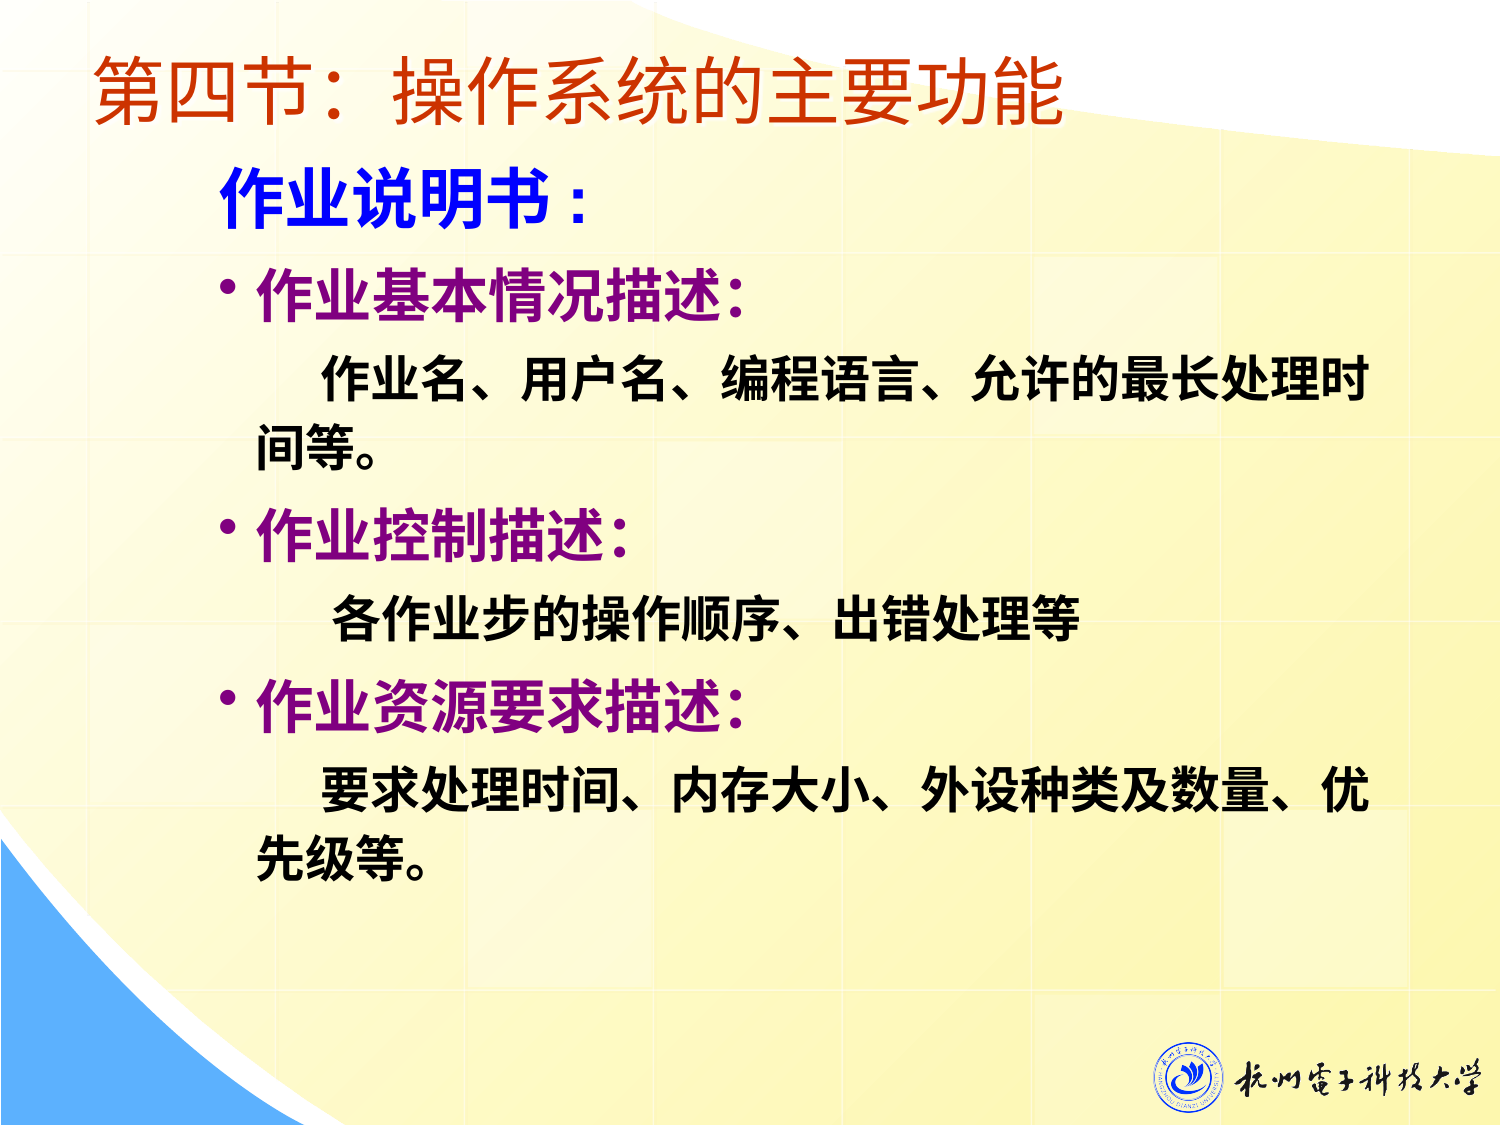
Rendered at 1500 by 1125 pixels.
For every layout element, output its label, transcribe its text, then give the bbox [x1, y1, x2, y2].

picture [1234, 1058, 1481, 1097]
picture [1153, 1047, 1224, 1113]
title 第四节：操作系统的主要功能 [74, 53, 1426, 126]
list 作业说明书: 作业基本情况描述： 作业名、用户名、编程语言、允许的最长处理时间等。 作业控制描述： 各作业步的操作顺序、出错处理等 作业资源要求描述： 要求处理时间、内存大小、外设种类及数量、优先级等。 [52, 136, 1404, 1047]
